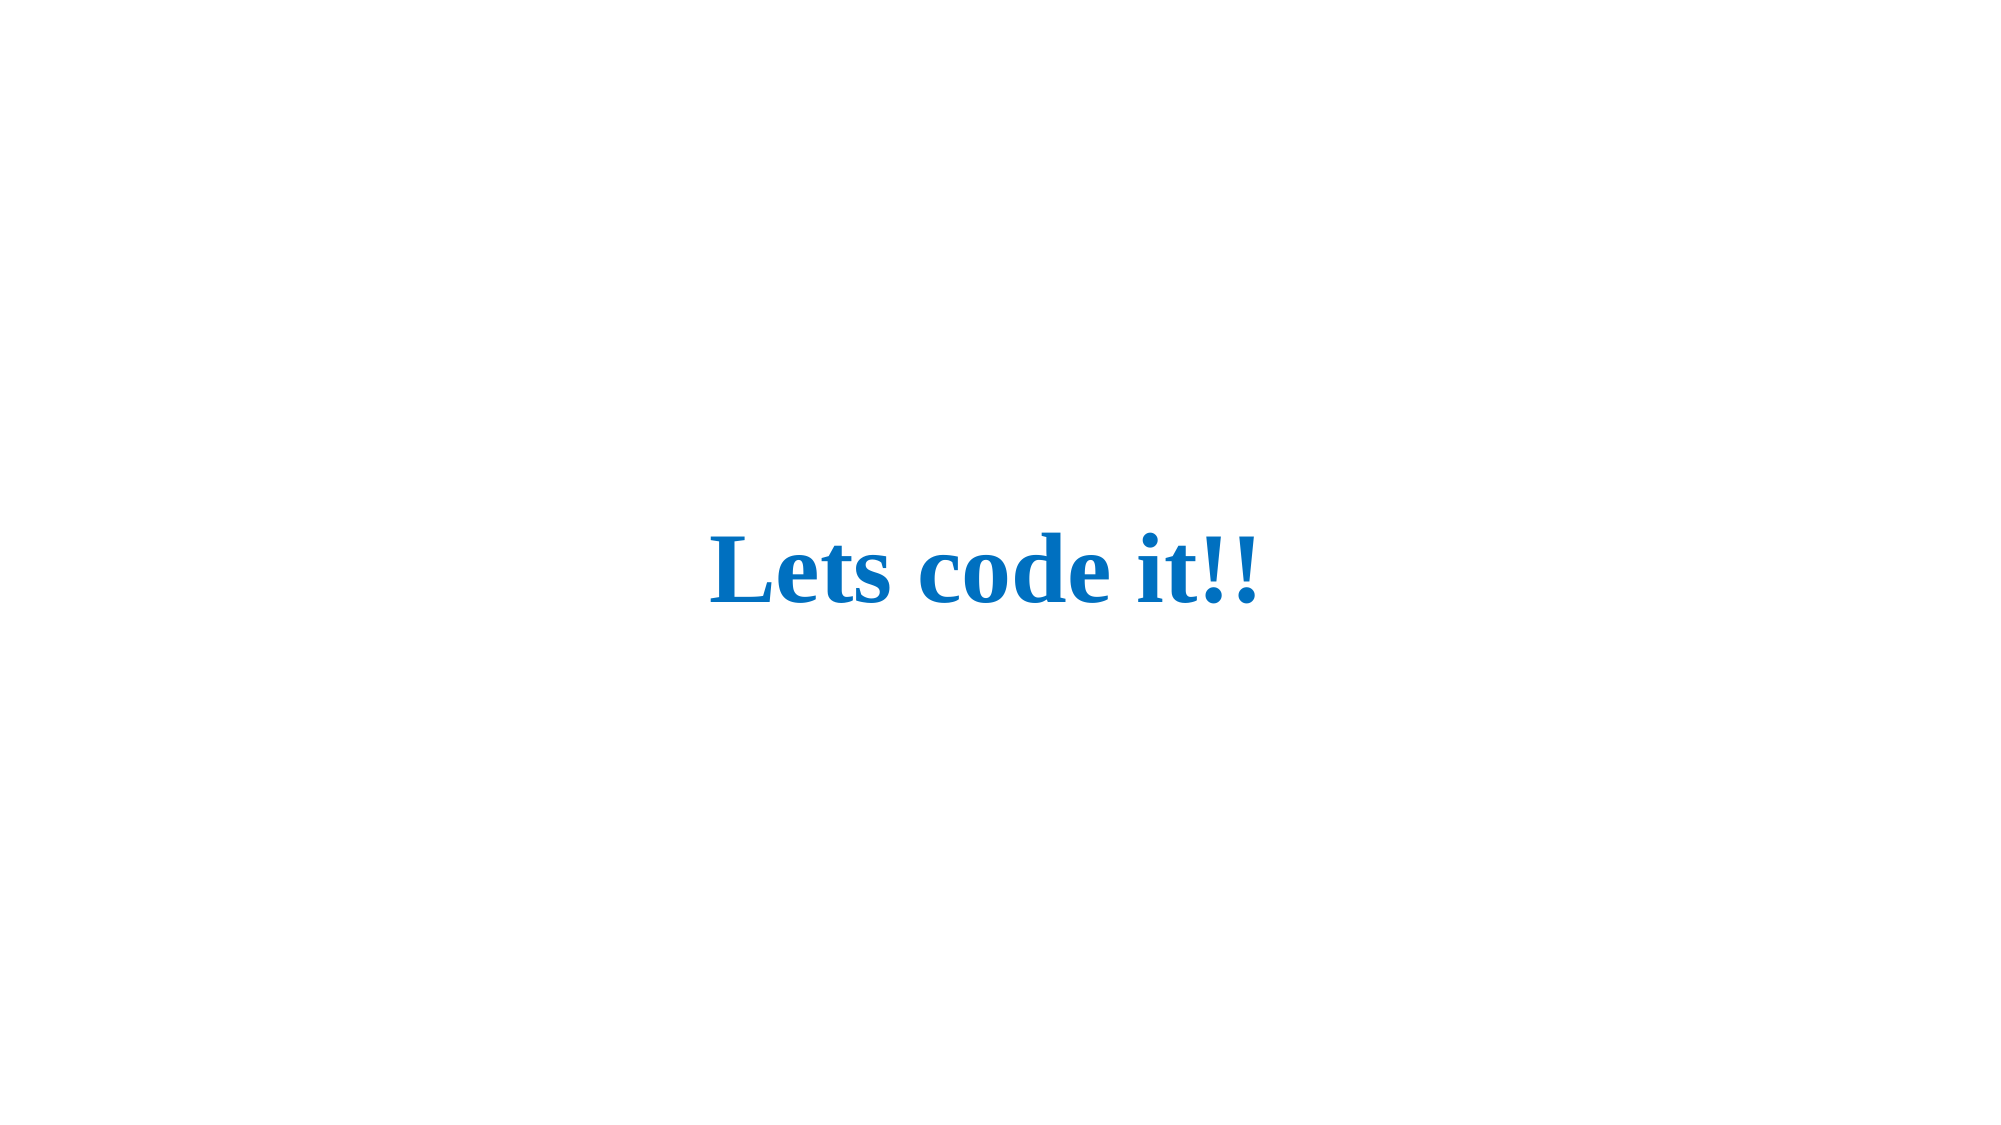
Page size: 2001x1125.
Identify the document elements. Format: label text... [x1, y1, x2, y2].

title Lets code it!! [86, 468, 1888, 657]
